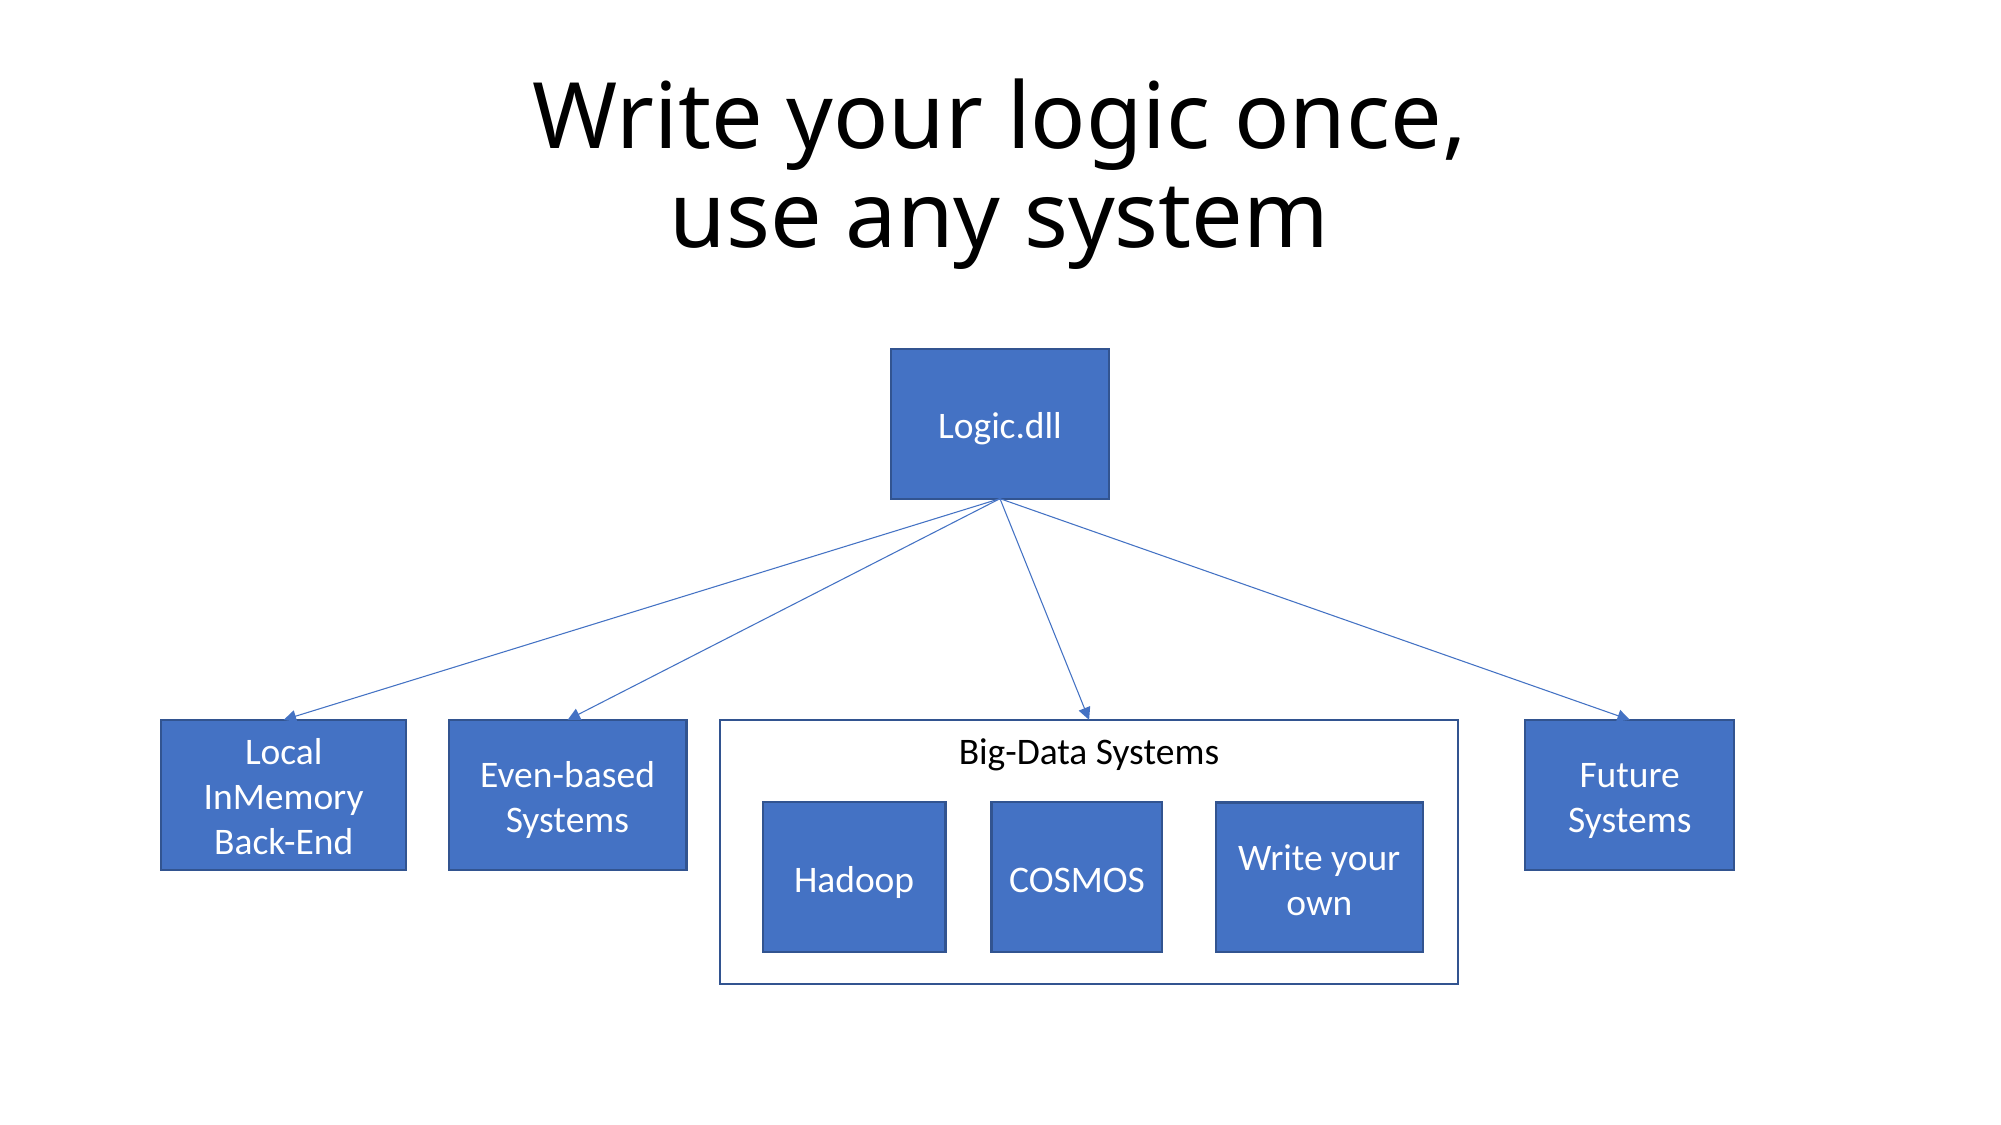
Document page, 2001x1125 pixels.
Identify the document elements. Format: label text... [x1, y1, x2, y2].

title Write your logic once, use any system [137, 59, 1863, 278]
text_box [567, 498, 999, 720]
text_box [283, 498, 567, 720]
text_box Big-Data Systems [719, 720, 1459, 985]
text_box Even-based Systems [448, 720, 688, 871]
text_box Local InMemory Back-End [160, 719, 407, 871]
text_box Future Systems [1524, 719, 1735, 871]
text_box Logic.dll [890, 348, 1110, 498]
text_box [999, 498, 1630, 720]
